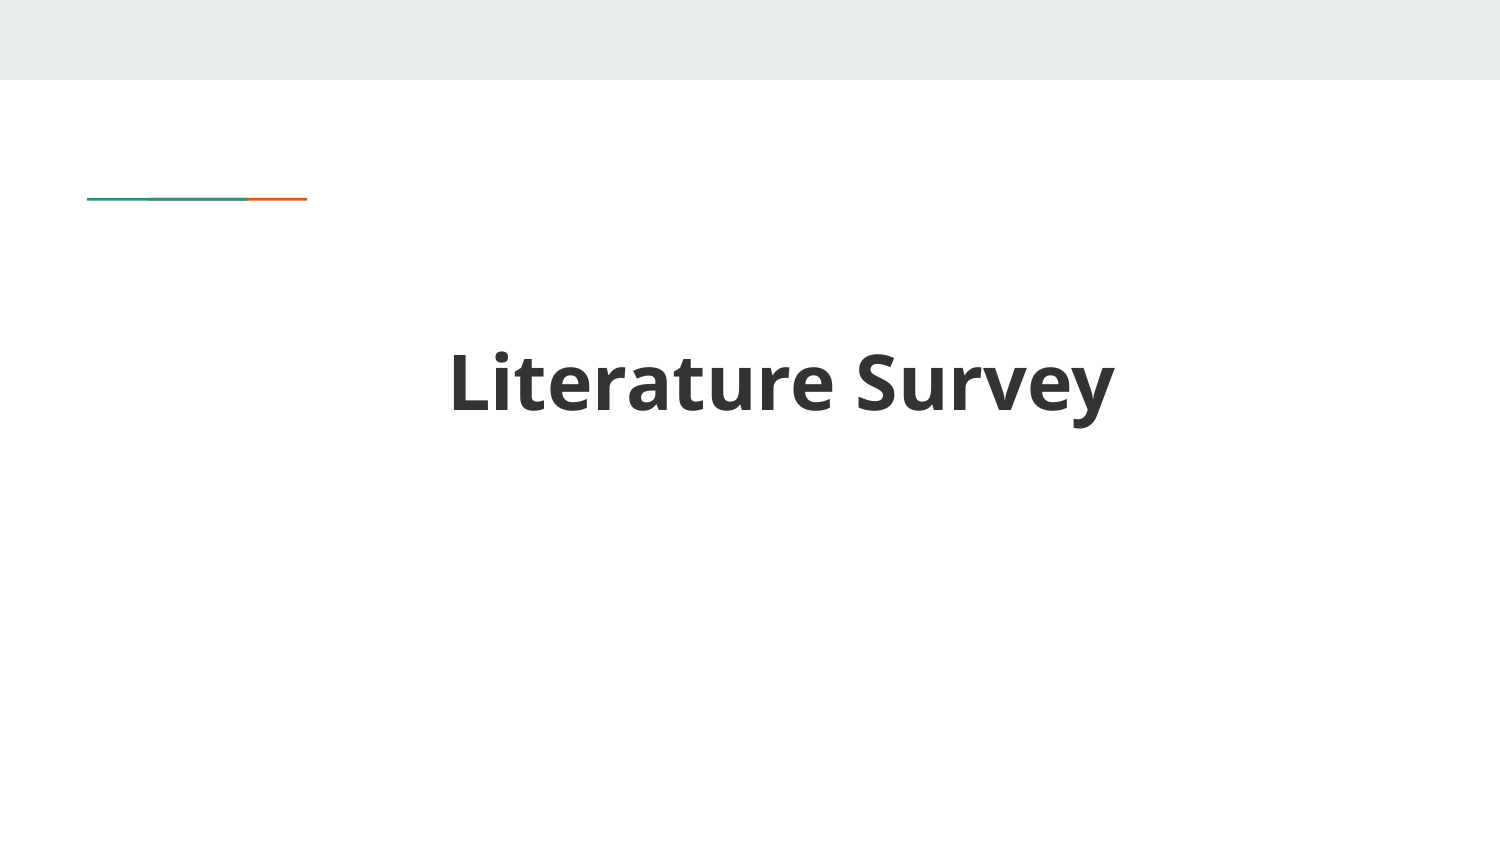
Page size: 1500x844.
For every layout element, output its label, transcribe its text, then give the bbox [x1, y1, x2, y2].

list Literature Survey [90, 205, 1370, 682]
